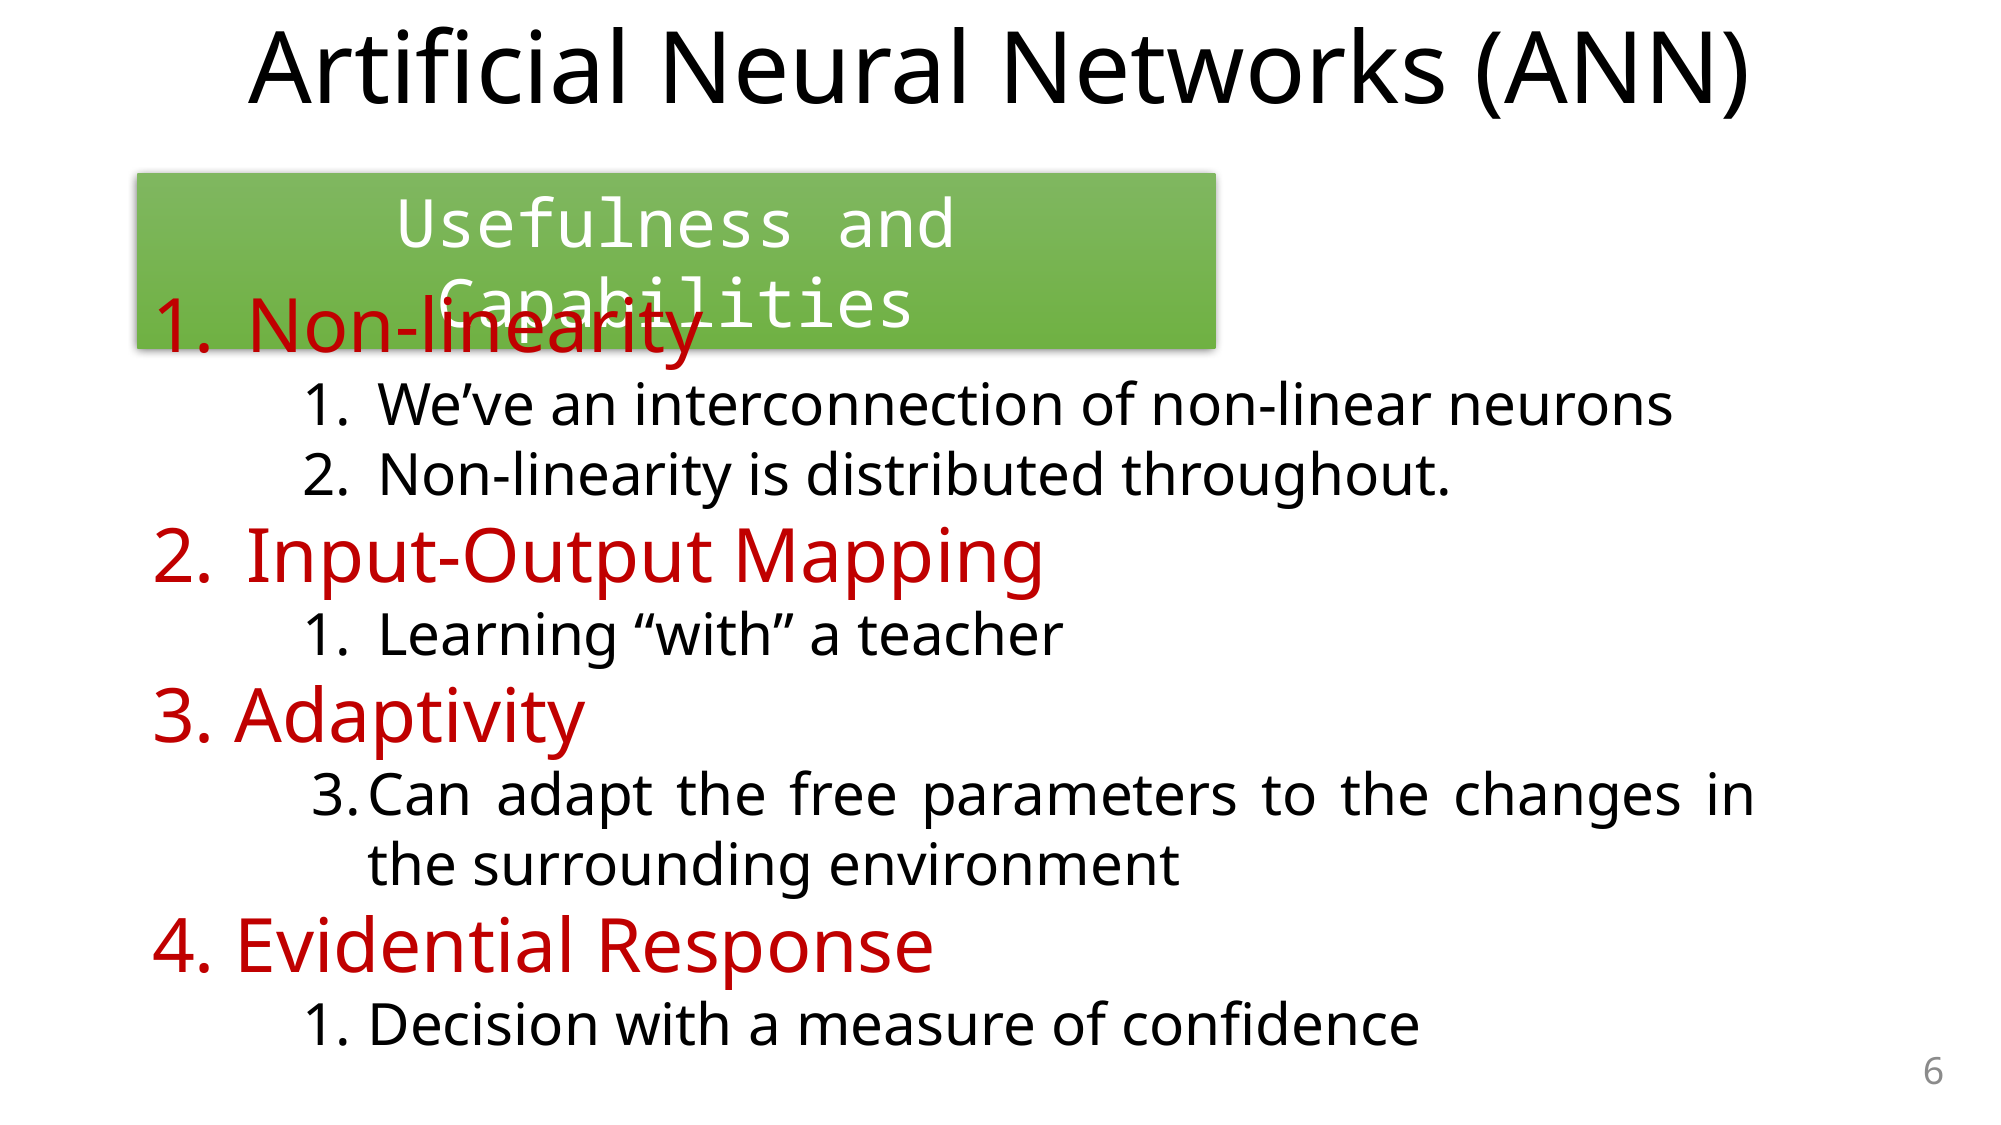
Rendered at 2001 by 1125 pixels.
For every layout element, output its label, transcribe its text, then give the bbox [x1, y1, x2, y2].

text_box Non-linearity We’ve an interconnection of non-linear neurons Non-linearity is distributed throughout. Input-Output Mapping Learning “with” a teacher 3. Adaptivity Can adapt the free parameters to the changes in the surrounding environment 4. Evidential Response Decision with a measure of confidence [137, 269, 1772, 1125]
text_box Usefulness and Capabilities [137, 173, 1216, 269]
slide_number 6 [1836, 1042, 1960, 1103]
title Artificial Neural Networks (ANN) [137, 0, 1863, 144]
